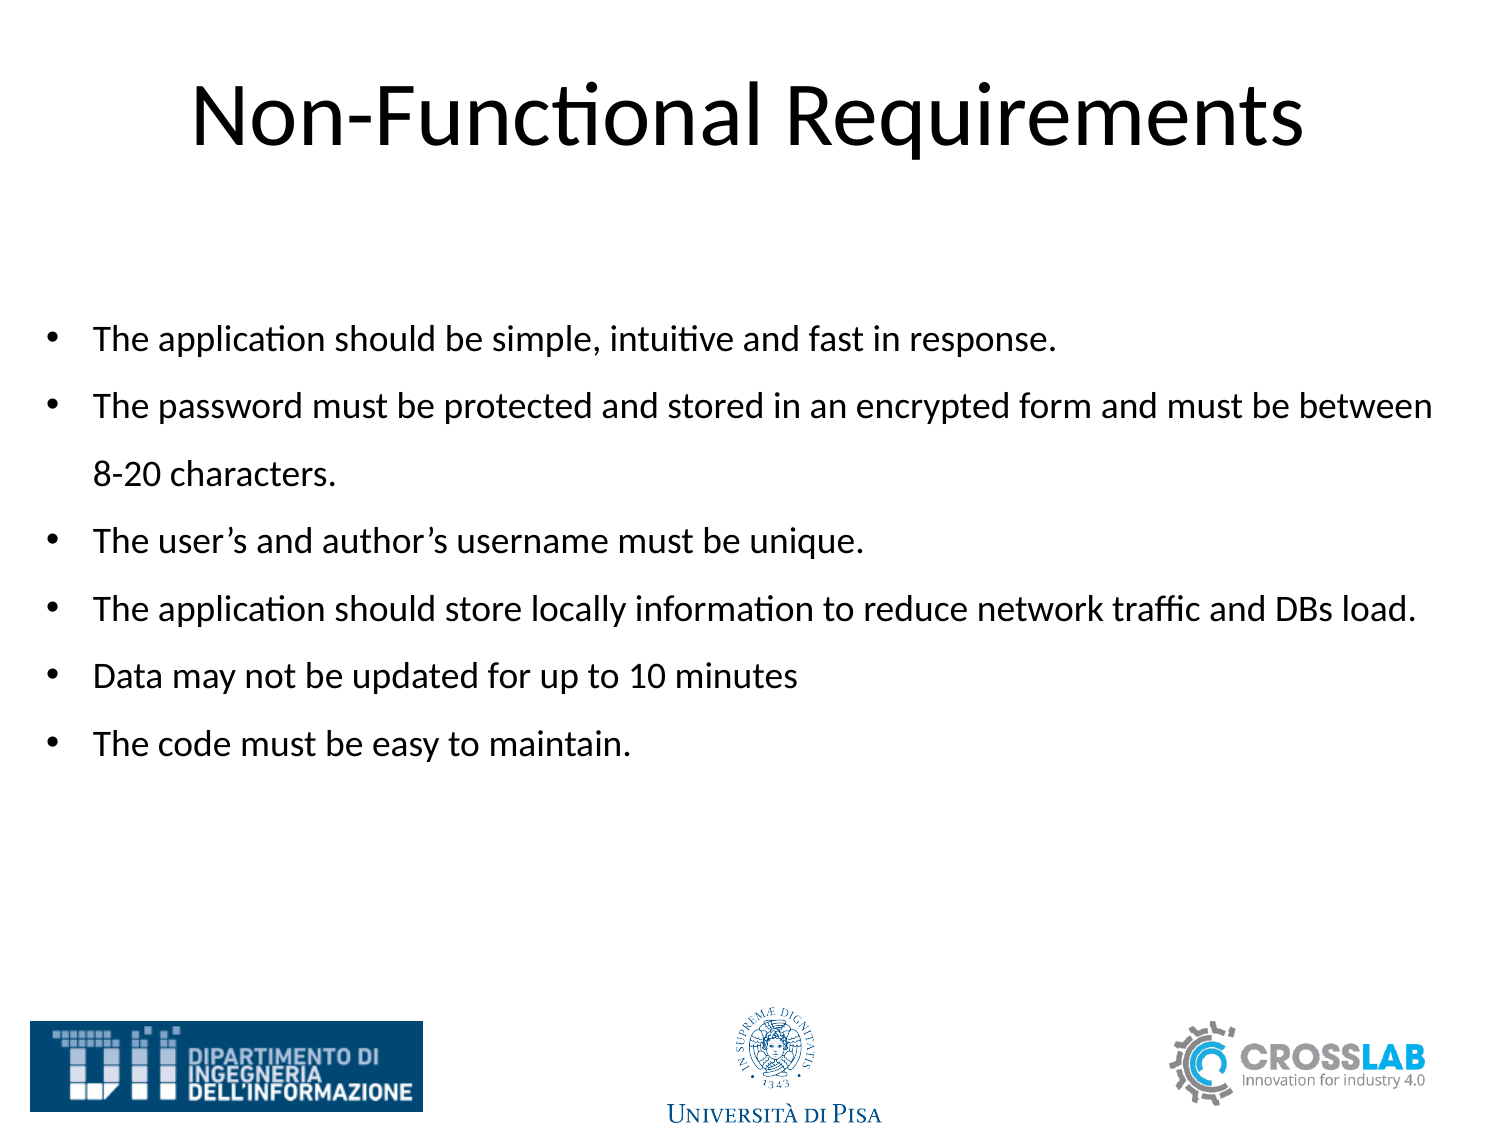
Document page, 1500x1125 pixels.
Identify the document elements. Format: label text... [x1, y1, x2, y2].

picture [1169, 1021, 1425, 1106]
text_box The application should be simple, intuitive and fast in response. The password must be protected and stored in an encrypted form and must be between 8-20 characters. The user’s and author’s username must be unique. The application should store locally information to reduce network traffic and DBs load. Data may not be updated for up to 10 minutes The code must be easy to maintain. [31, 238, 1469, 884]
title Non-Functional Requirements [30, 14, 1468, 203]
picture [30, 1021, 423, 1112]
picture [667, 1007, 882, 1123]
